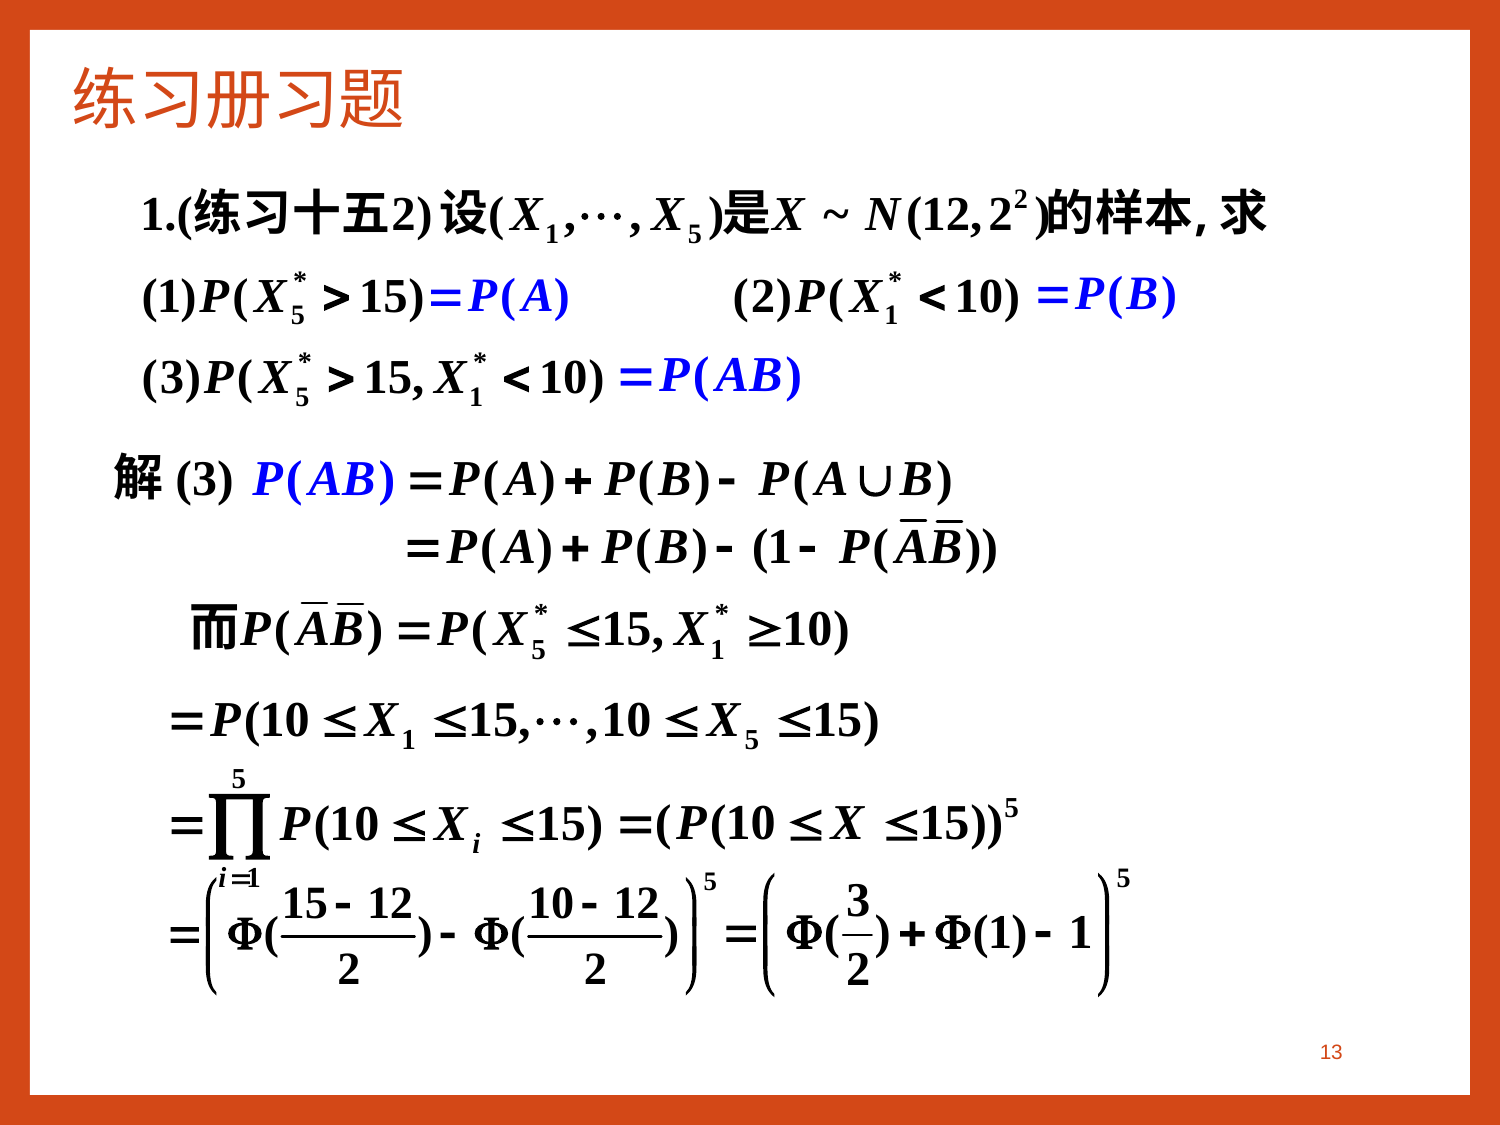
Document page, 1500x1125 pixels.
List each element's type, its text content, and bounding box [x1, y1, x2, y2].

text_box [159, 756, 612, 859]
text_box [159, 859, 709, 1003]
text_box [159, 685, 889, 762]
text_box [608, 345, 810, 414]
slide_number 13 [1147, 1021, 1358, 1081]
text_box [395, 508, 1007, 585]
text_box 解(3) [23, 437, 249, 514]
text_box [418, 267, 580, 332]
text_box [182, 591, 858, 672]
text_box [241, 449, 962, 517]
title 练习册习题 [56, 41, 1301, 162]
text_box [607, 784, 1028, 858]
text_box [714, 854, 1141, 1005]
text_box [135, 177, 1277, 418]
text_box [1026, 264, 1187, 330]
